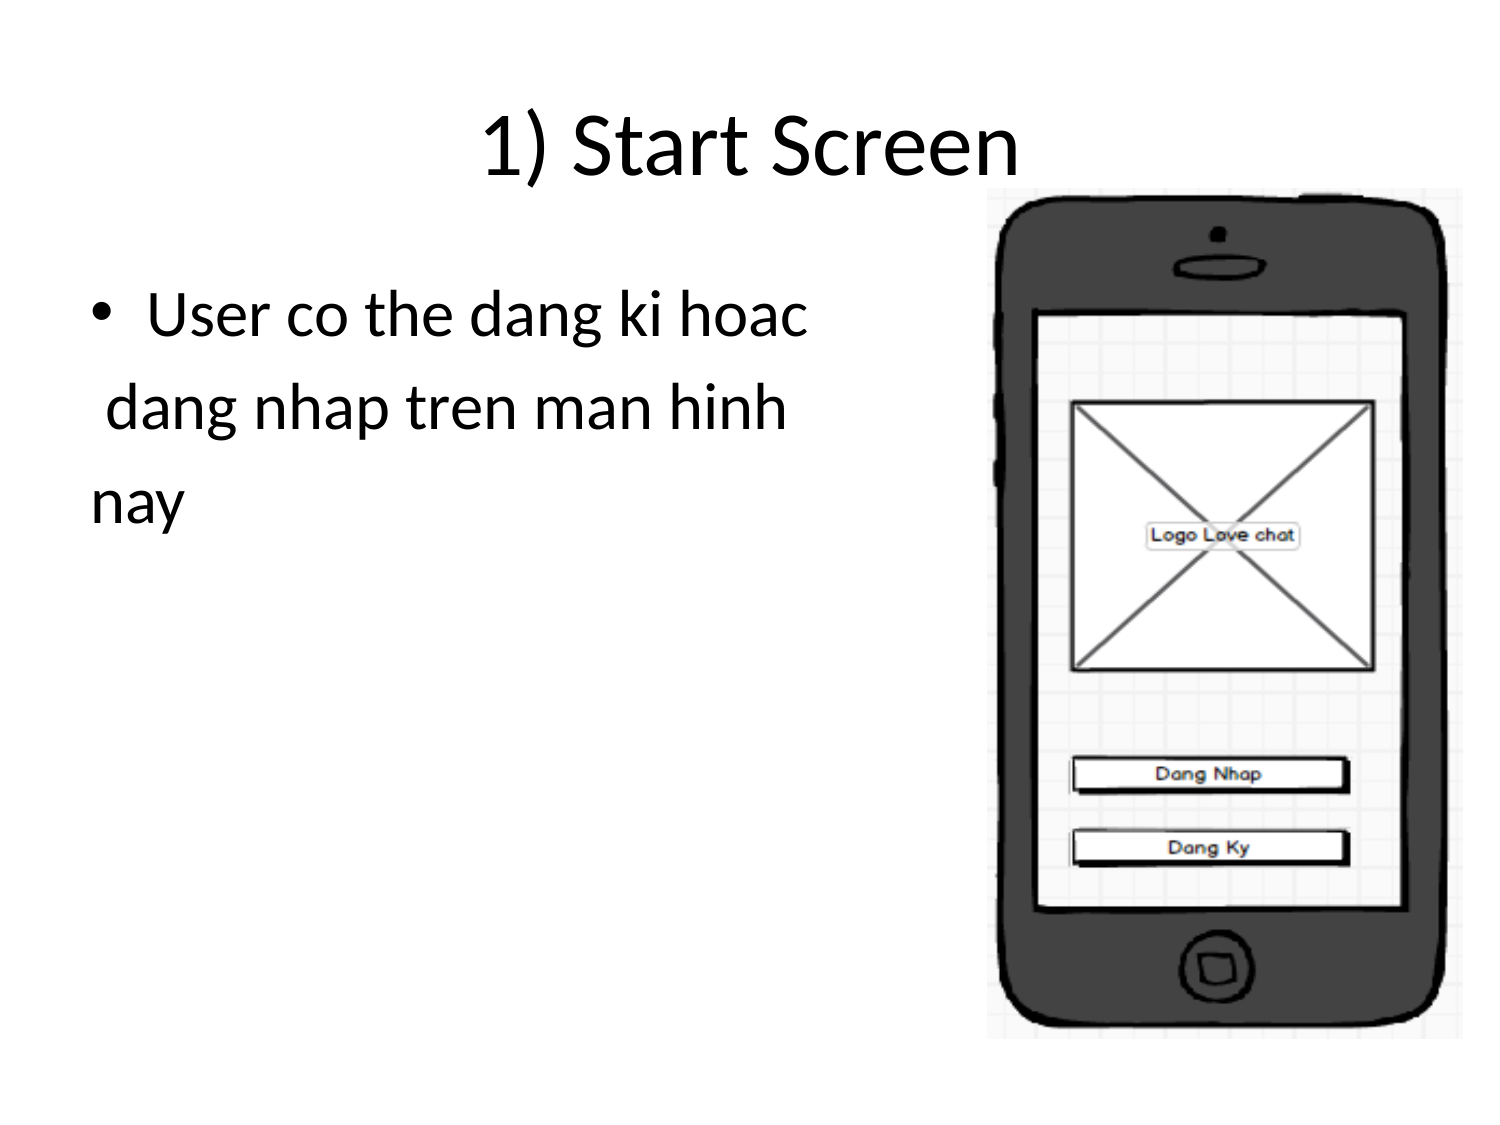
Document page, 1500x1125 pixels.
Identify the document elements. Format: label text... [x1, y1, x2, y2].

title 1) Start Screen [75, 45, 1425, 233]
picture [987, 188, 1463, 1039]
list User co the dang ki hoac dang nhap tren man hinh nay [75, 262, 982, 1005]
